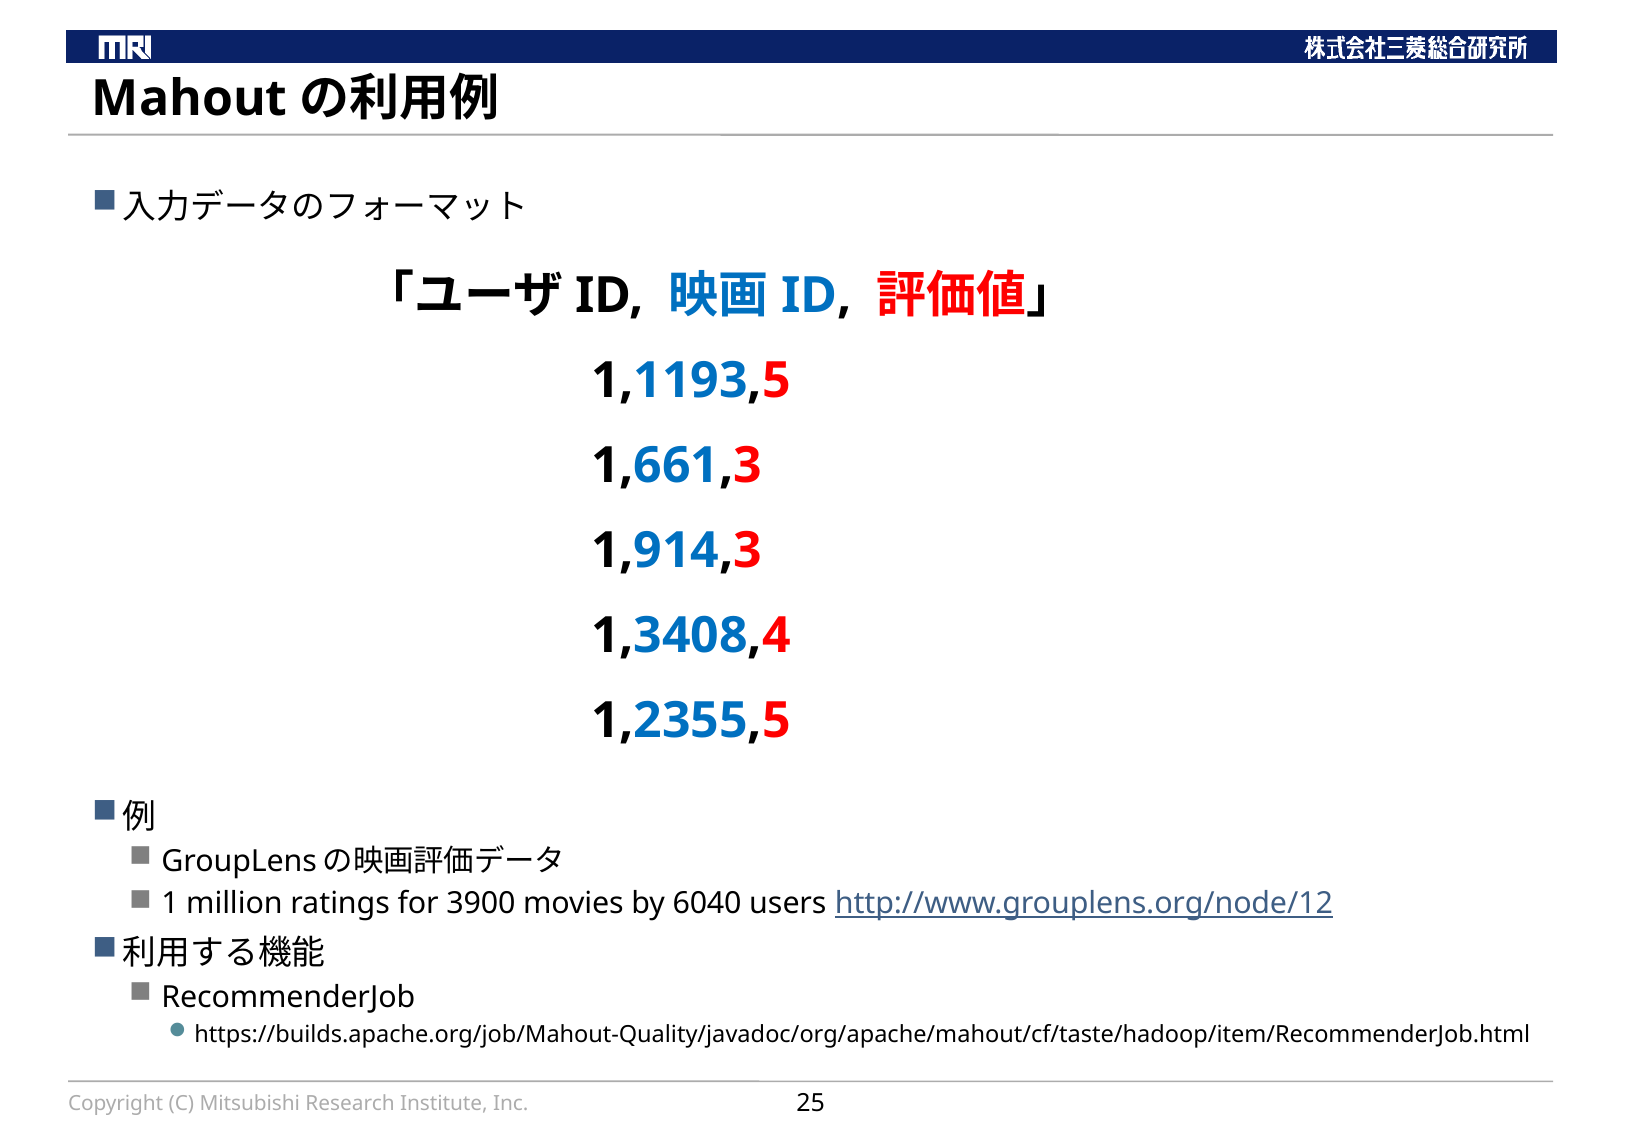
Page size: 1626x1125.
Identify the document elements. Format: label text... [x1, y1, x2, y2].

text_box 「ユーザID, 映画ID, 評価値」 [350, 255, 1102, 330]
slide_number 25 [772, 1082, 850, 1125]
picture [66, 30, 1557, 63]
text_box 1,1193,5 1,661,3 1,914,3 1,3408,4 1,2355,5 [576, 339, 877, 755]
title Mahoutの利用例 [68, 54, 1554, 135]
footer Copyright (C) Mitsubishi Research Institute, Inc. [67, 1082, 679, 1125]
list 入力データのフォーマット 例 GroupLensの映画評価データ 1 million ratings for 3900 movies by 6040 users http://www.grouplens.org/node/12 利用する機能 RecommenderJob https://builds.apache.org/job/Mahout-Quality/javadoc/org/apache/mahout/cf/taste/hadoop/item/RecommenderJob.html [91, 184, 1557, 1059]
